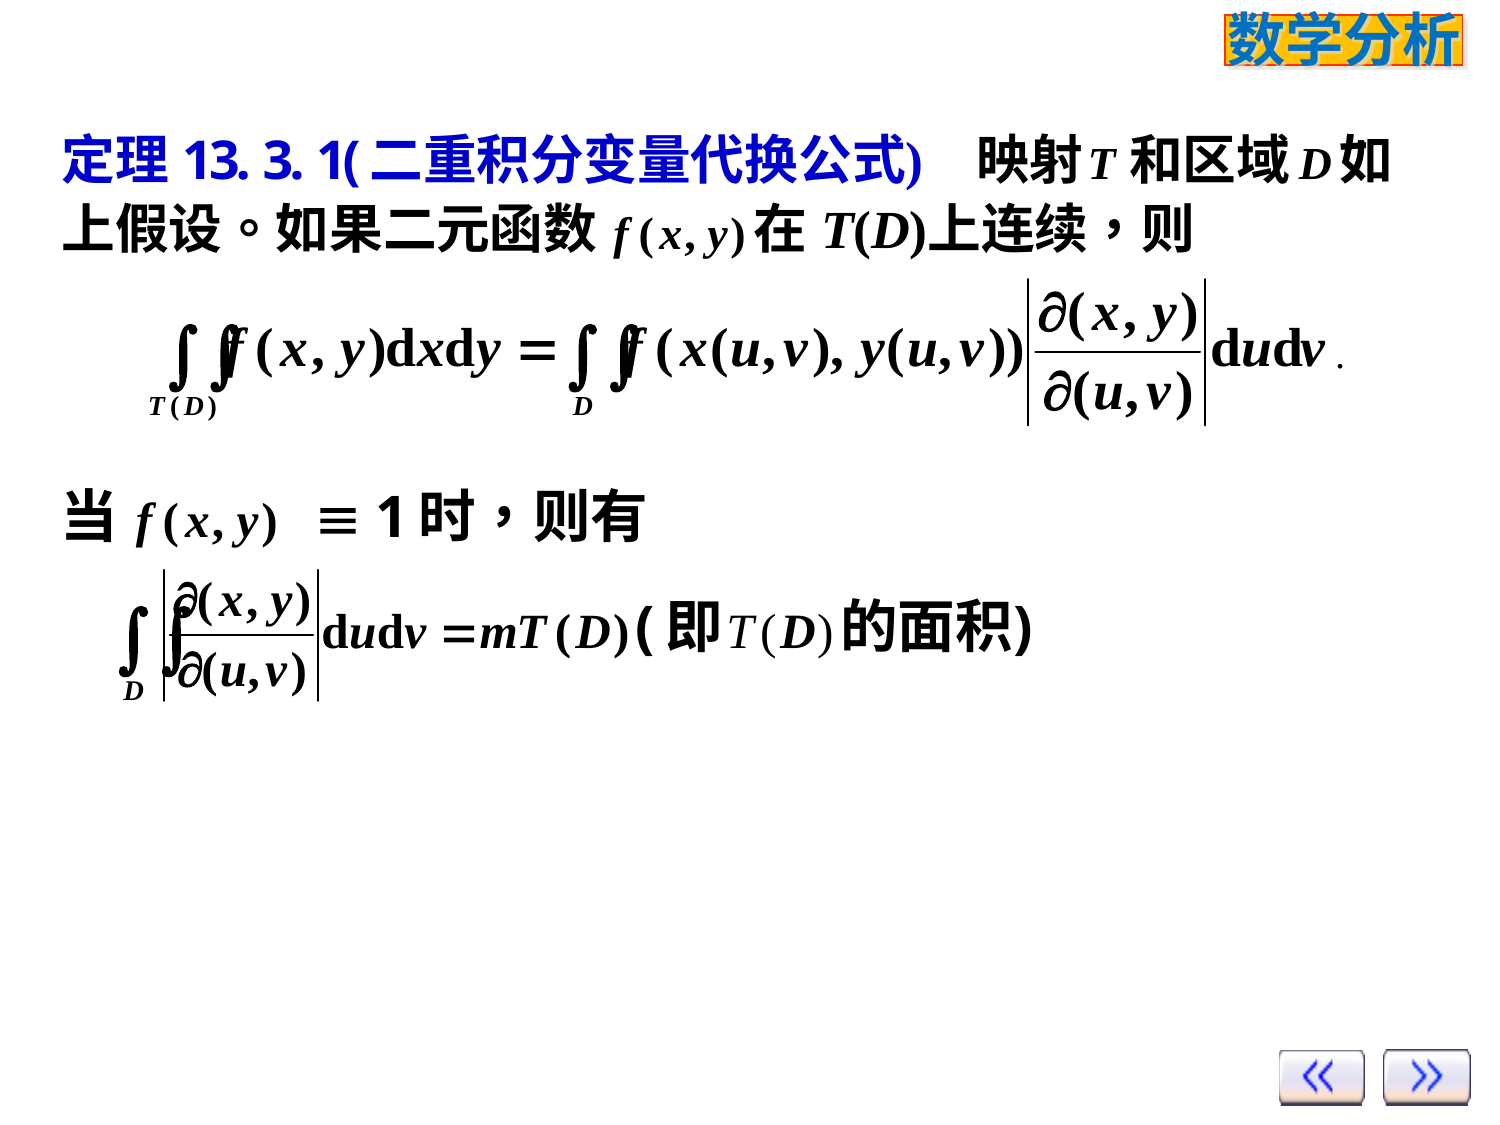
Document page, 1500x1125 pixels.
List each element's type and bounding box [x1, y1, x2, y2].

text_box [60, 479, 1176, 717]
text_box [61, 125, 1412, 459]
picture [1279, 1050, 1365, 1106]
picture [1383, 1049, 1471, 1106]
